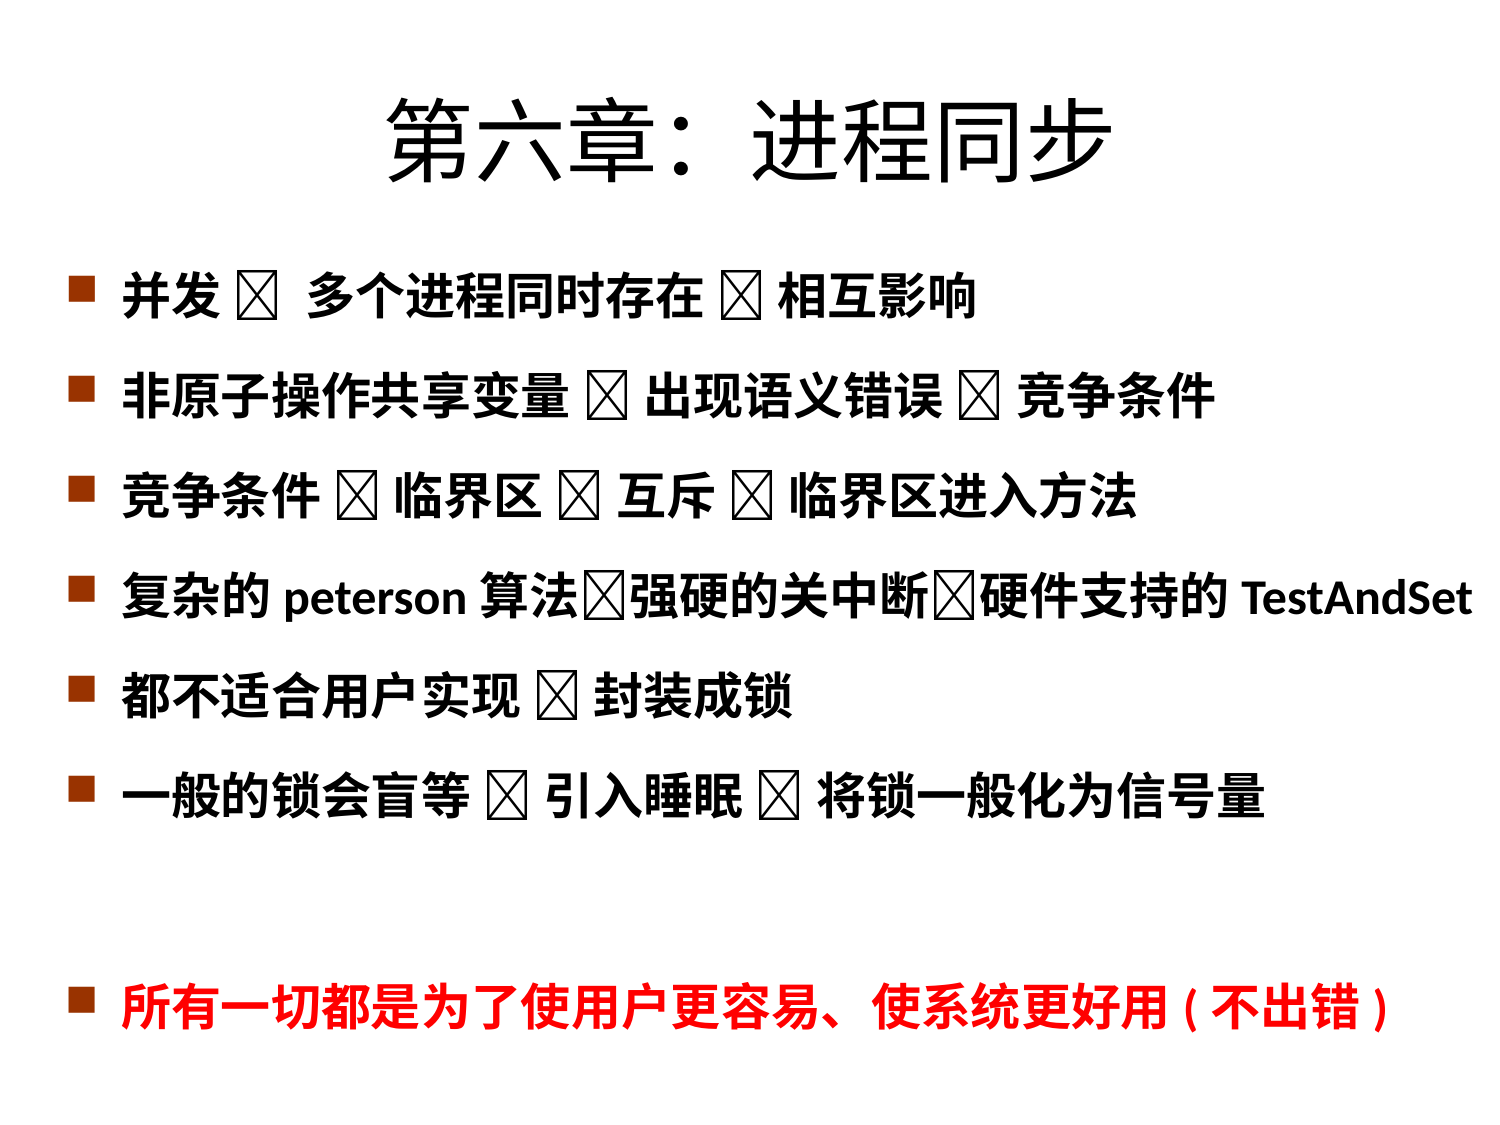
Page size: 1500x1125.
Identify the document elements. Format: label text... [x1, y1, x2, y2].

text_box 都不适合用户实现  封装成锁 [49, 639, 1463, 739]
text_box 复杂的peterson算法强硬的关中断硬件支持的TestAndSet [50, 539, 1500, 682]
text_box 竞争条件  临界区  互斥  临界区进入方法 [49, 439, 1463, 582]
text_box 所有一切都是为了使用户更容易、使系统更好用(不出错) [49, 950, 1463, 1092]
text_box 非原子操作共享变量  出现语义错误  竞争条件 [49, 339, 1463, 439]
title 第六章：进程同步 [75, 45, 1425, 233]
text_box 并发  多个进程同时存在  相互影响 [50, 239, 1350, 339]
text_box 一般的锁会盲等  引入睡眠  将锁一般化为信号量 [49, 739, 1463, 882]
